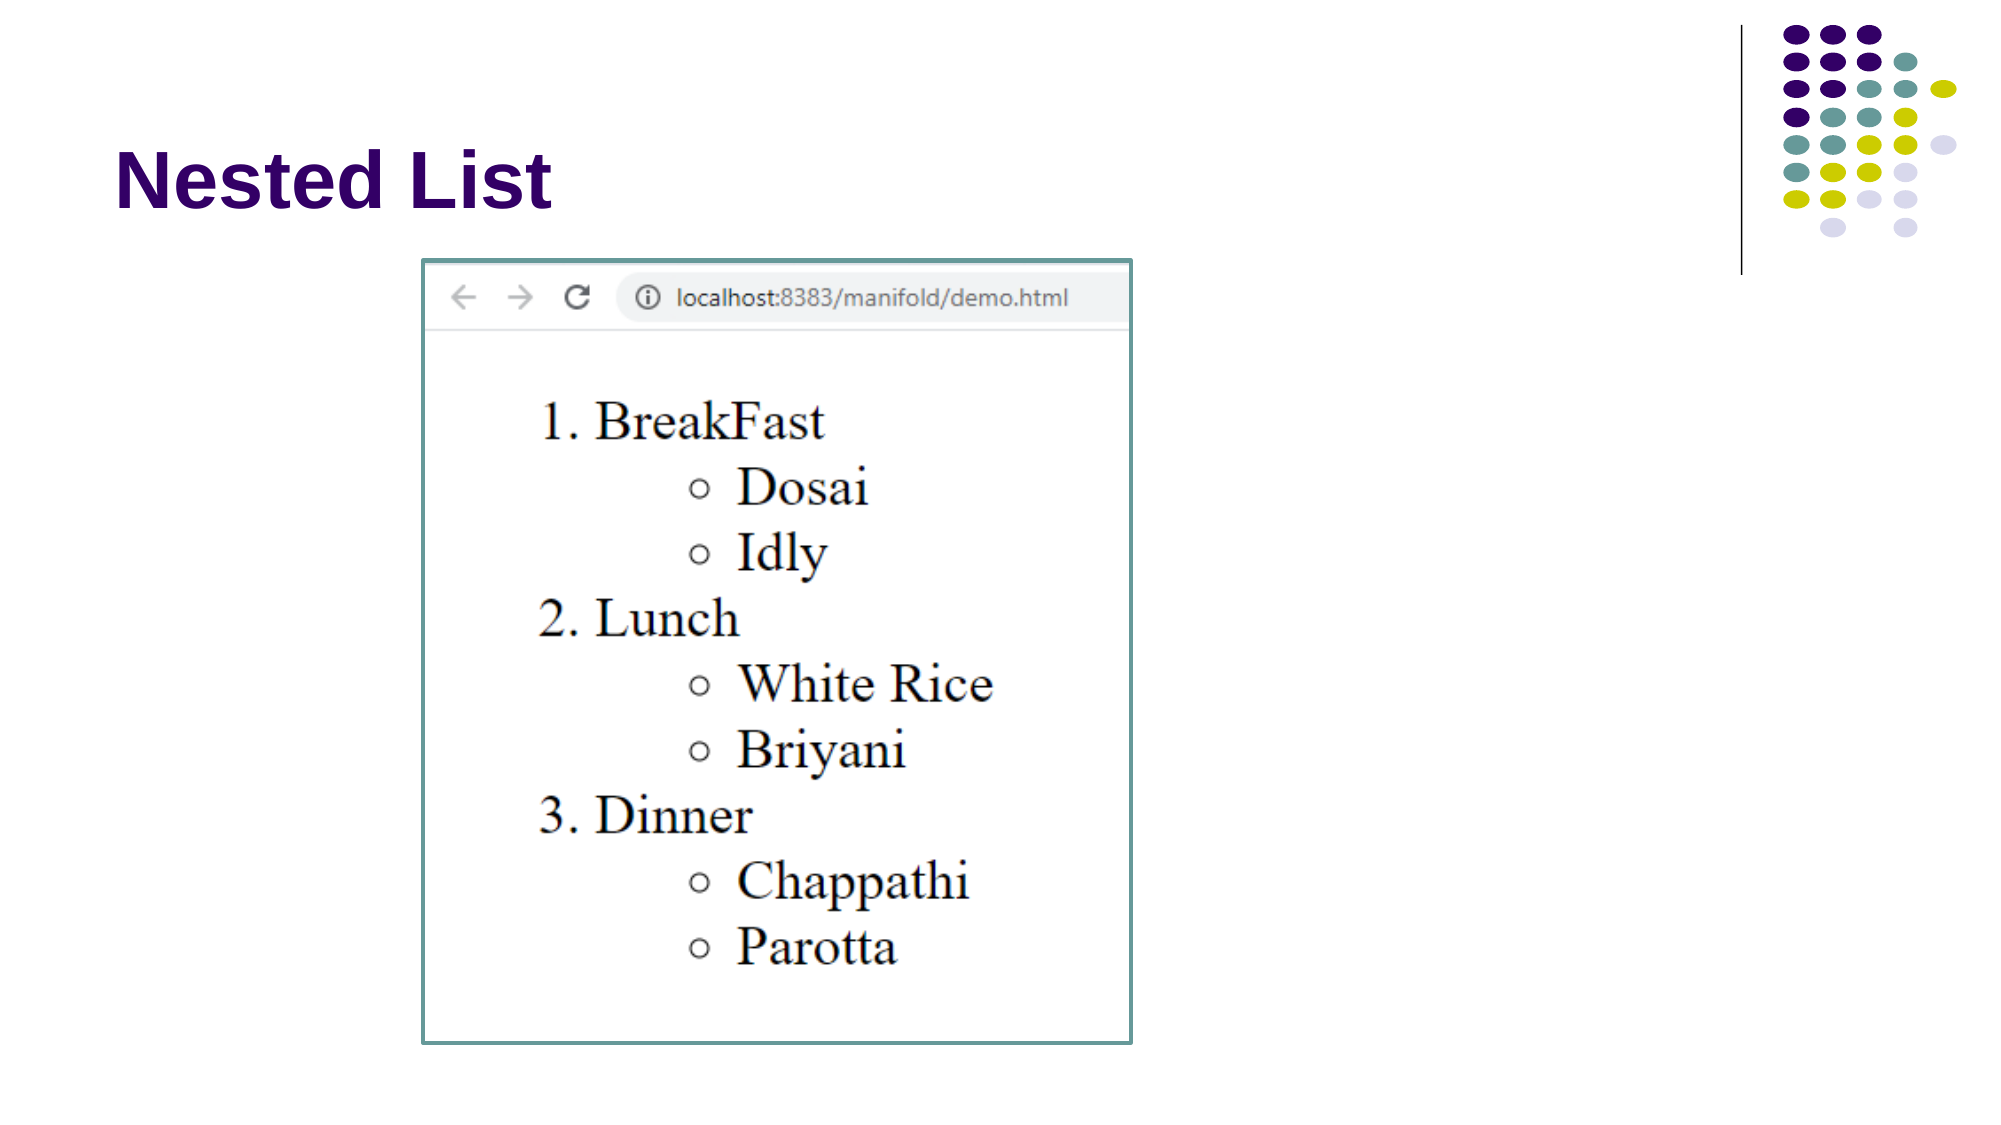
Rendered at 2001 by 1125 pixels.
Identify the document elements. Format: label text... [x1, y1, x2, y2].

picture [424, 262, 1129, 1041]
title Nested List [99, 19, 1751, 233]
